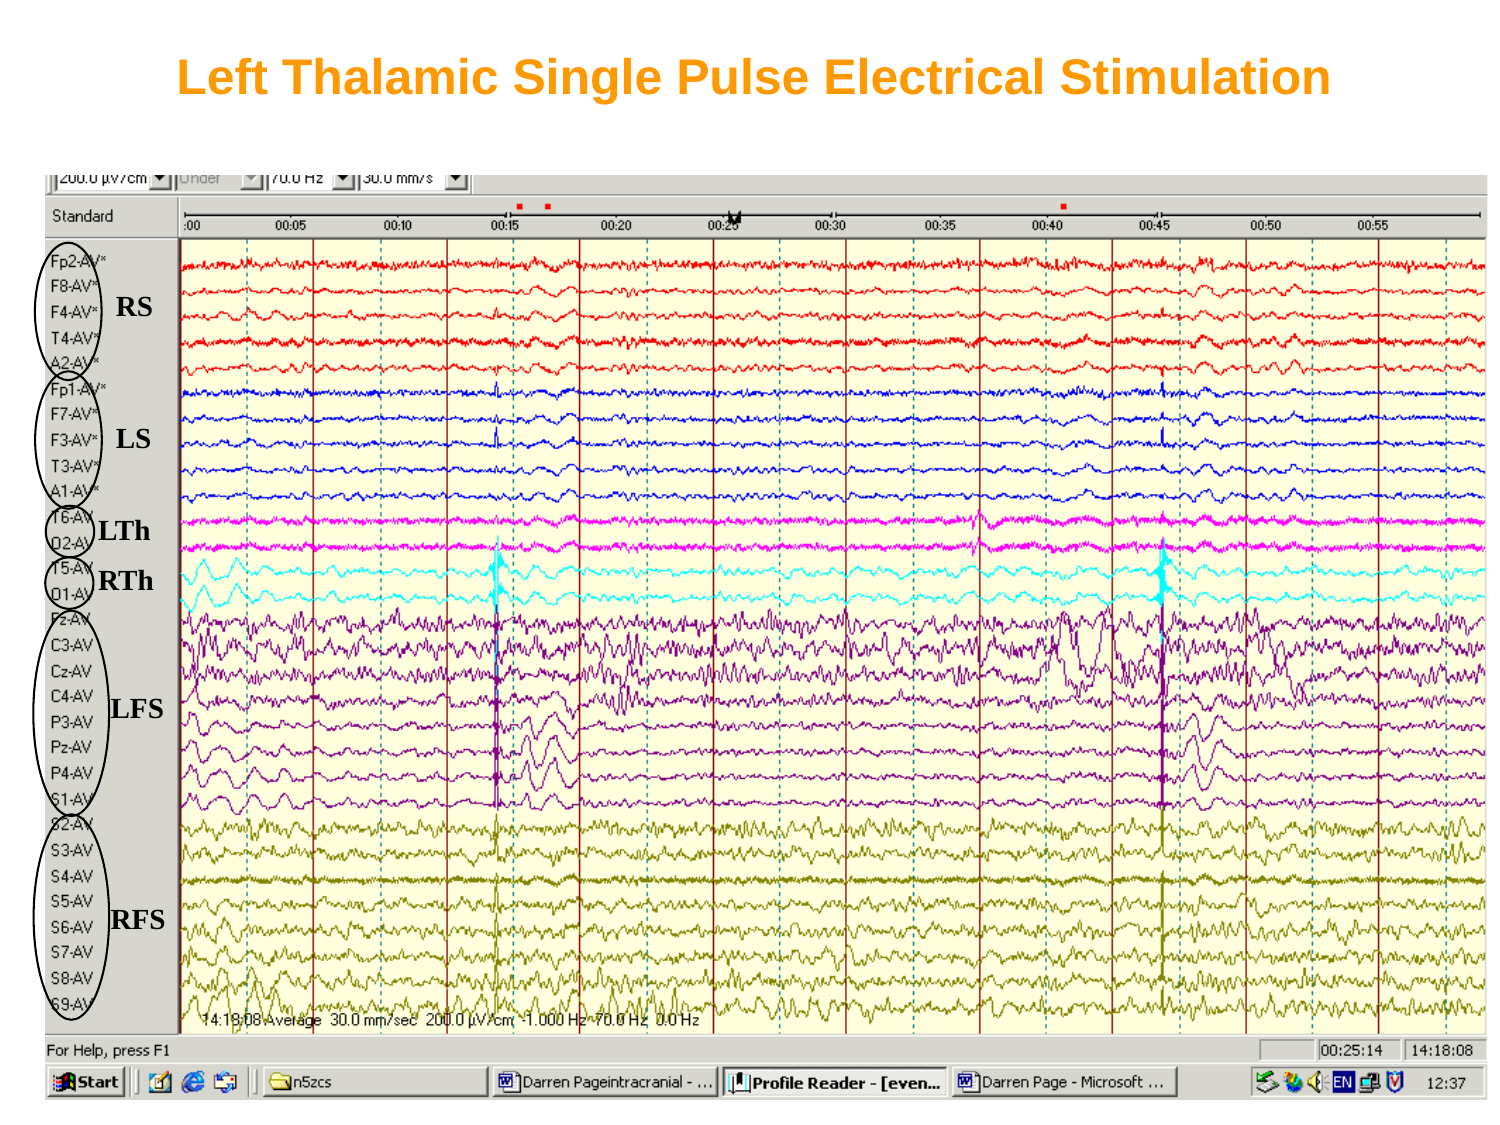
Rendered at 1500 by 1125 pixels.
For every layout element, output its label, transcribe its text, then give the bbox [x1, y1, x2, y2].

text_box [32, 174, 1488, 1101]
text_box Left Thalamic Single Pulse Electrical Stimulation [161, 37, 1348, 112]
